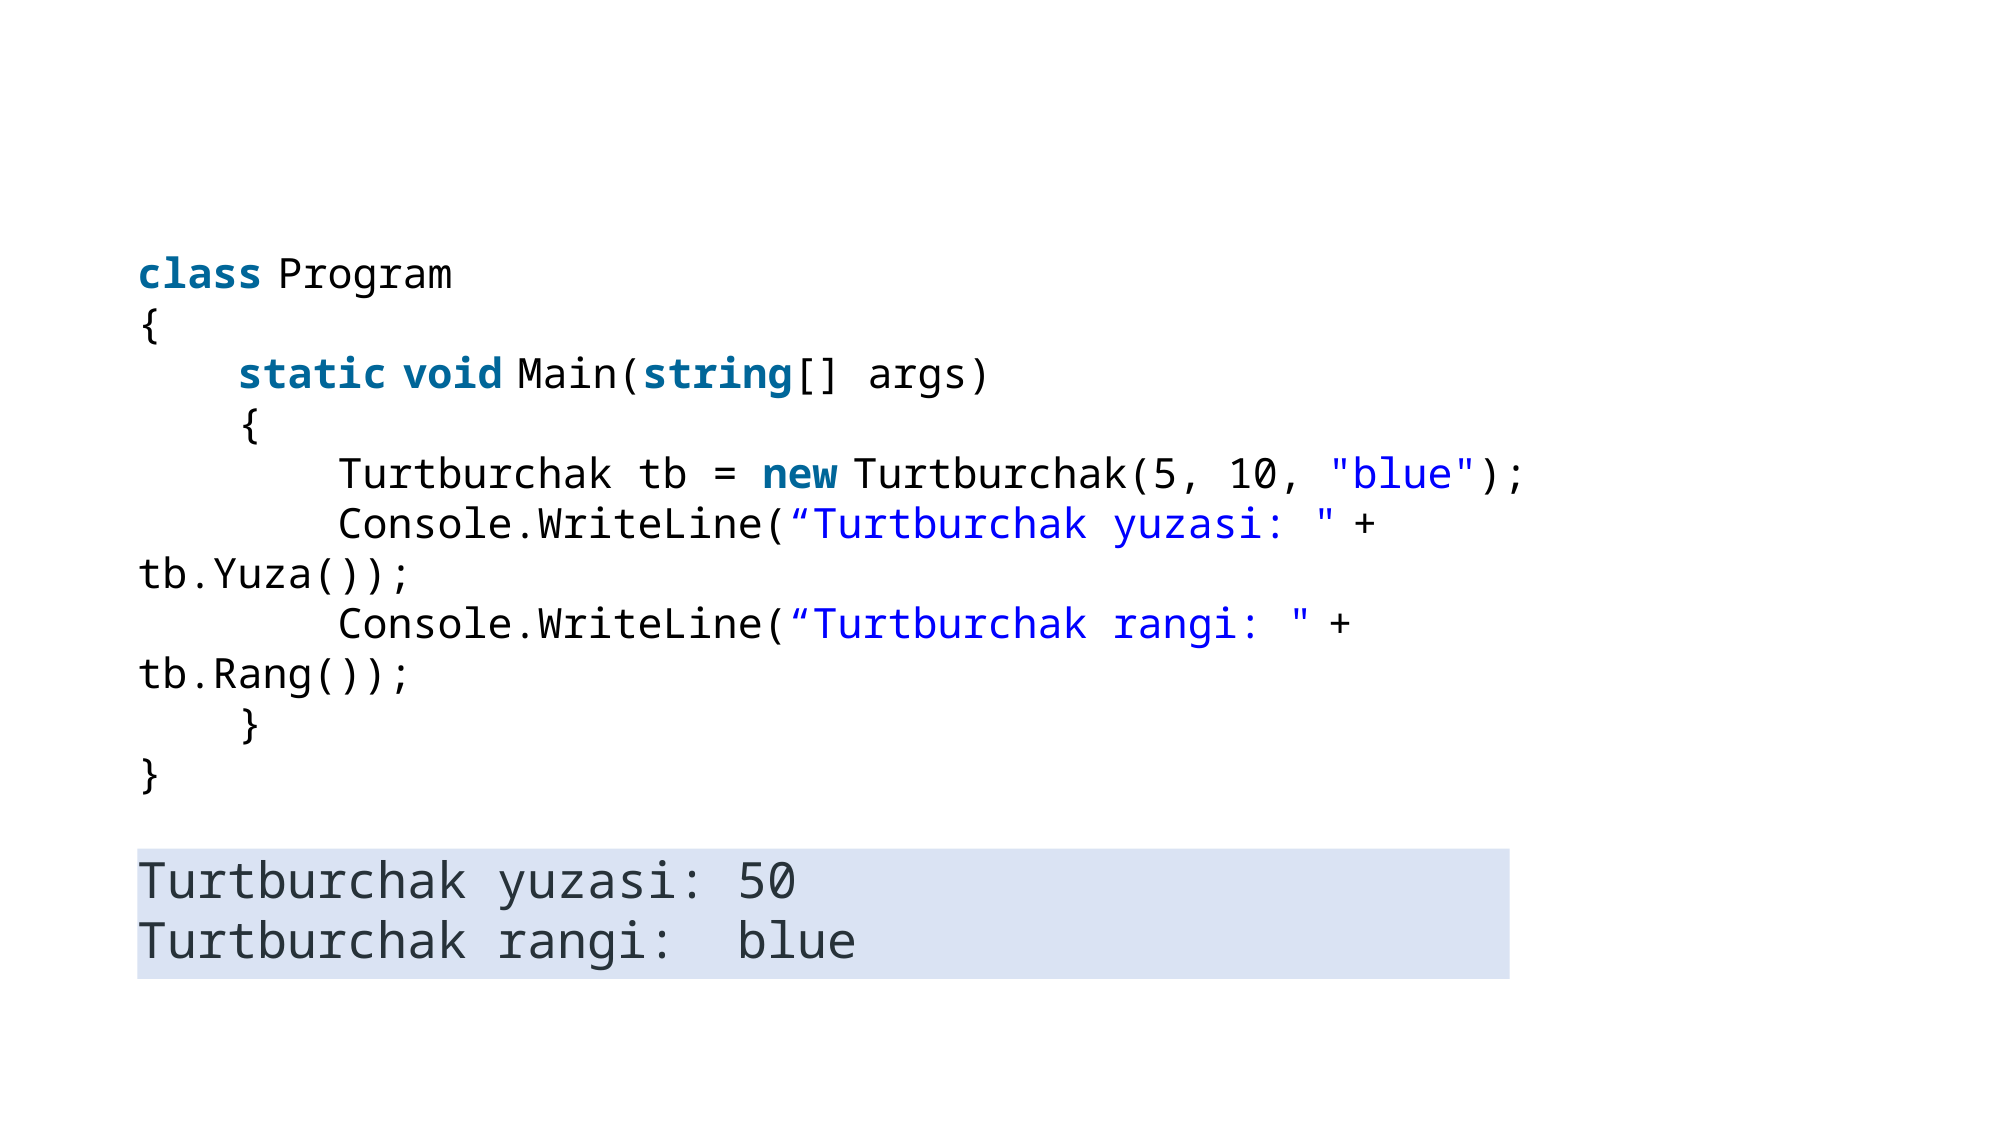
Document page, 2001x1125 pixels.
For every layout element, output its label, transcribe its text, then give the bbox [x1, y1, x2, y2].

list class Program { static void Main(string[] args) { Turtburchak tb = new Turtburchak(5, 10, "blue"); Console.WriteLine(“Turtburchak yuzasi: " + tb.Yuza()); Console.WriteLine(“Turtburchak rangi: " + tb.Rang()); } } [137, 202, 1563, 841]
text_box Turtburchak yuzasi: 50 Turtburchak rangi: blue [137, 848, 1510, 979]
